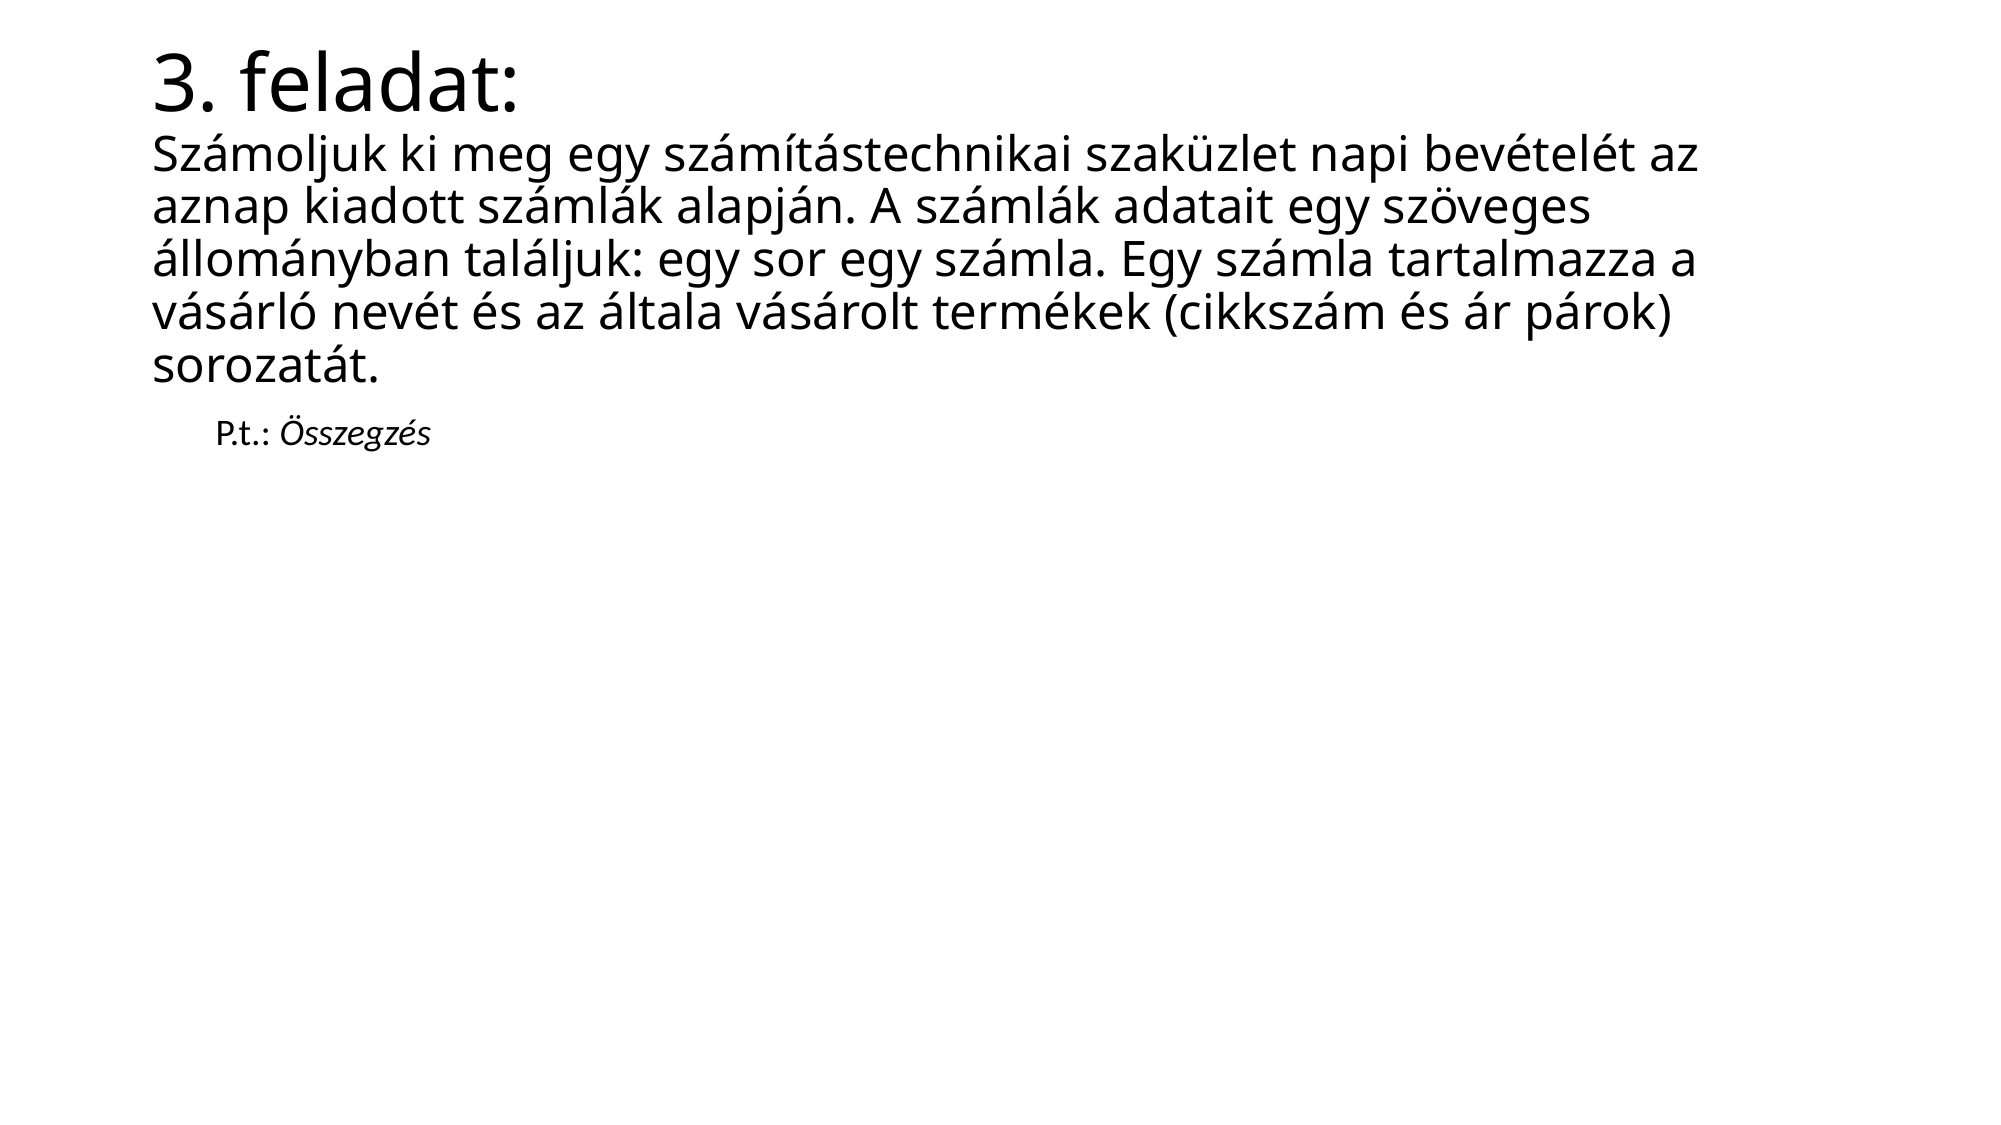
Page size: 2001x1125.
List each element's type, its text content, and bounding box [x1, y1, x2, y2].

text_box P.t.: Összegzés [200, 400, 970, 461]
title 3. feladat: Számoljuk ki meg egy számítástechnikai szaküzlet napi bevételét az aznap kiadott számlák alapján. A számlák adatait egy szöveges állományban találjuk: egy sor egy számla. Egy számla tartalmazza a vásárló nevét és az általa vásárolt termékek (cikkszám és ár párok) sorozatát. [137, 34, 1863, 401]
